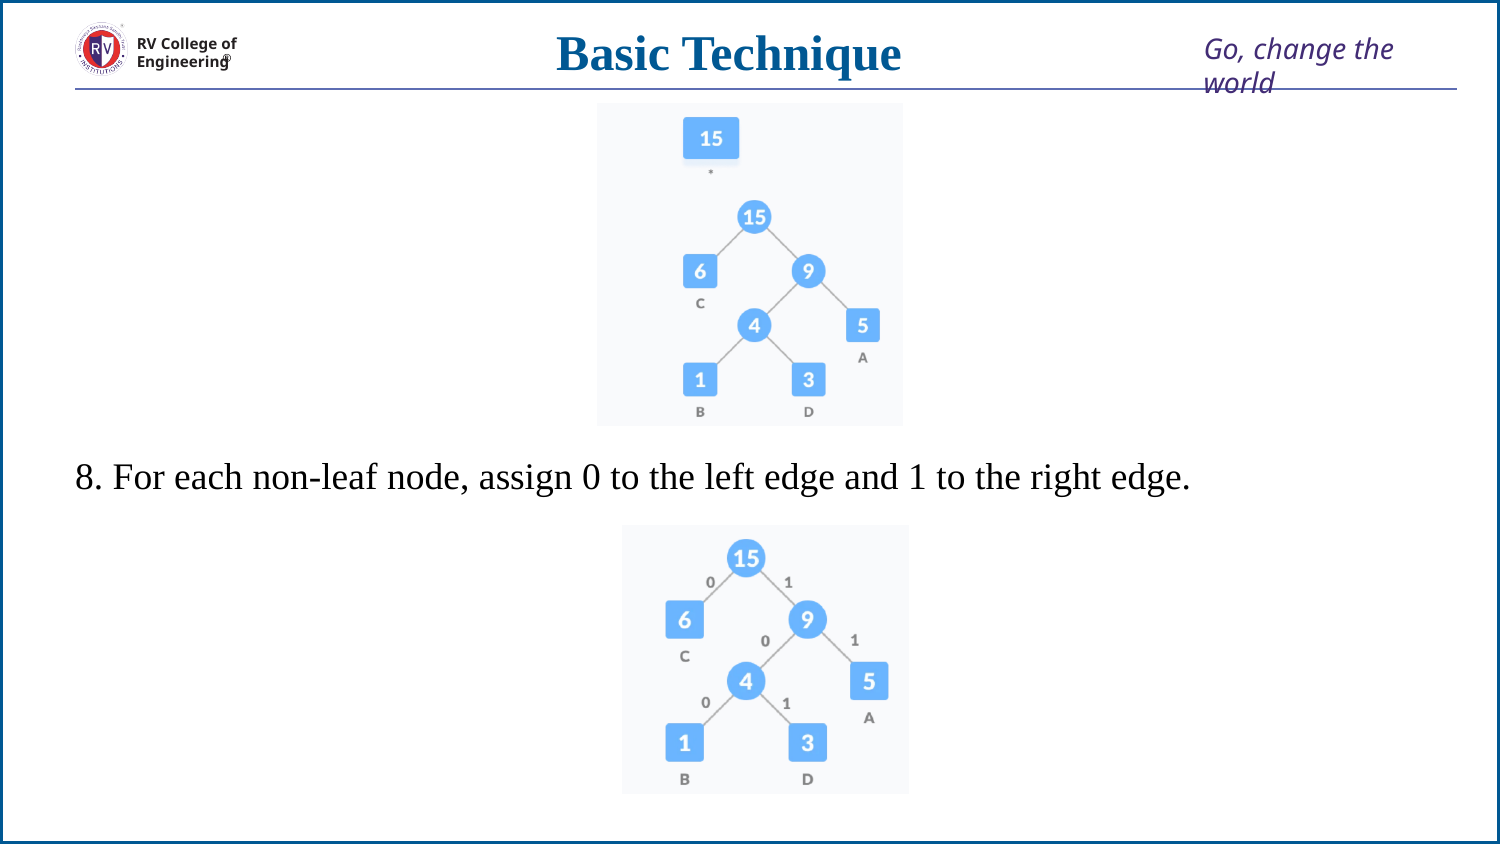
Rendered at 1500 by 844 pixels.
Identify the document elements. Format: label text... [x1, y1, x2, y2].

picture [75, 22, 128, 76]
title Basic Technique [255, 20, 1203, 82]
list 8. For each non-leaf node, assign 0 to the left edge and 1 to the right edge. [75, 102, 1457, 794]
picture [622, 524, 910, 795]
picture [596, 102, 904, 427]
